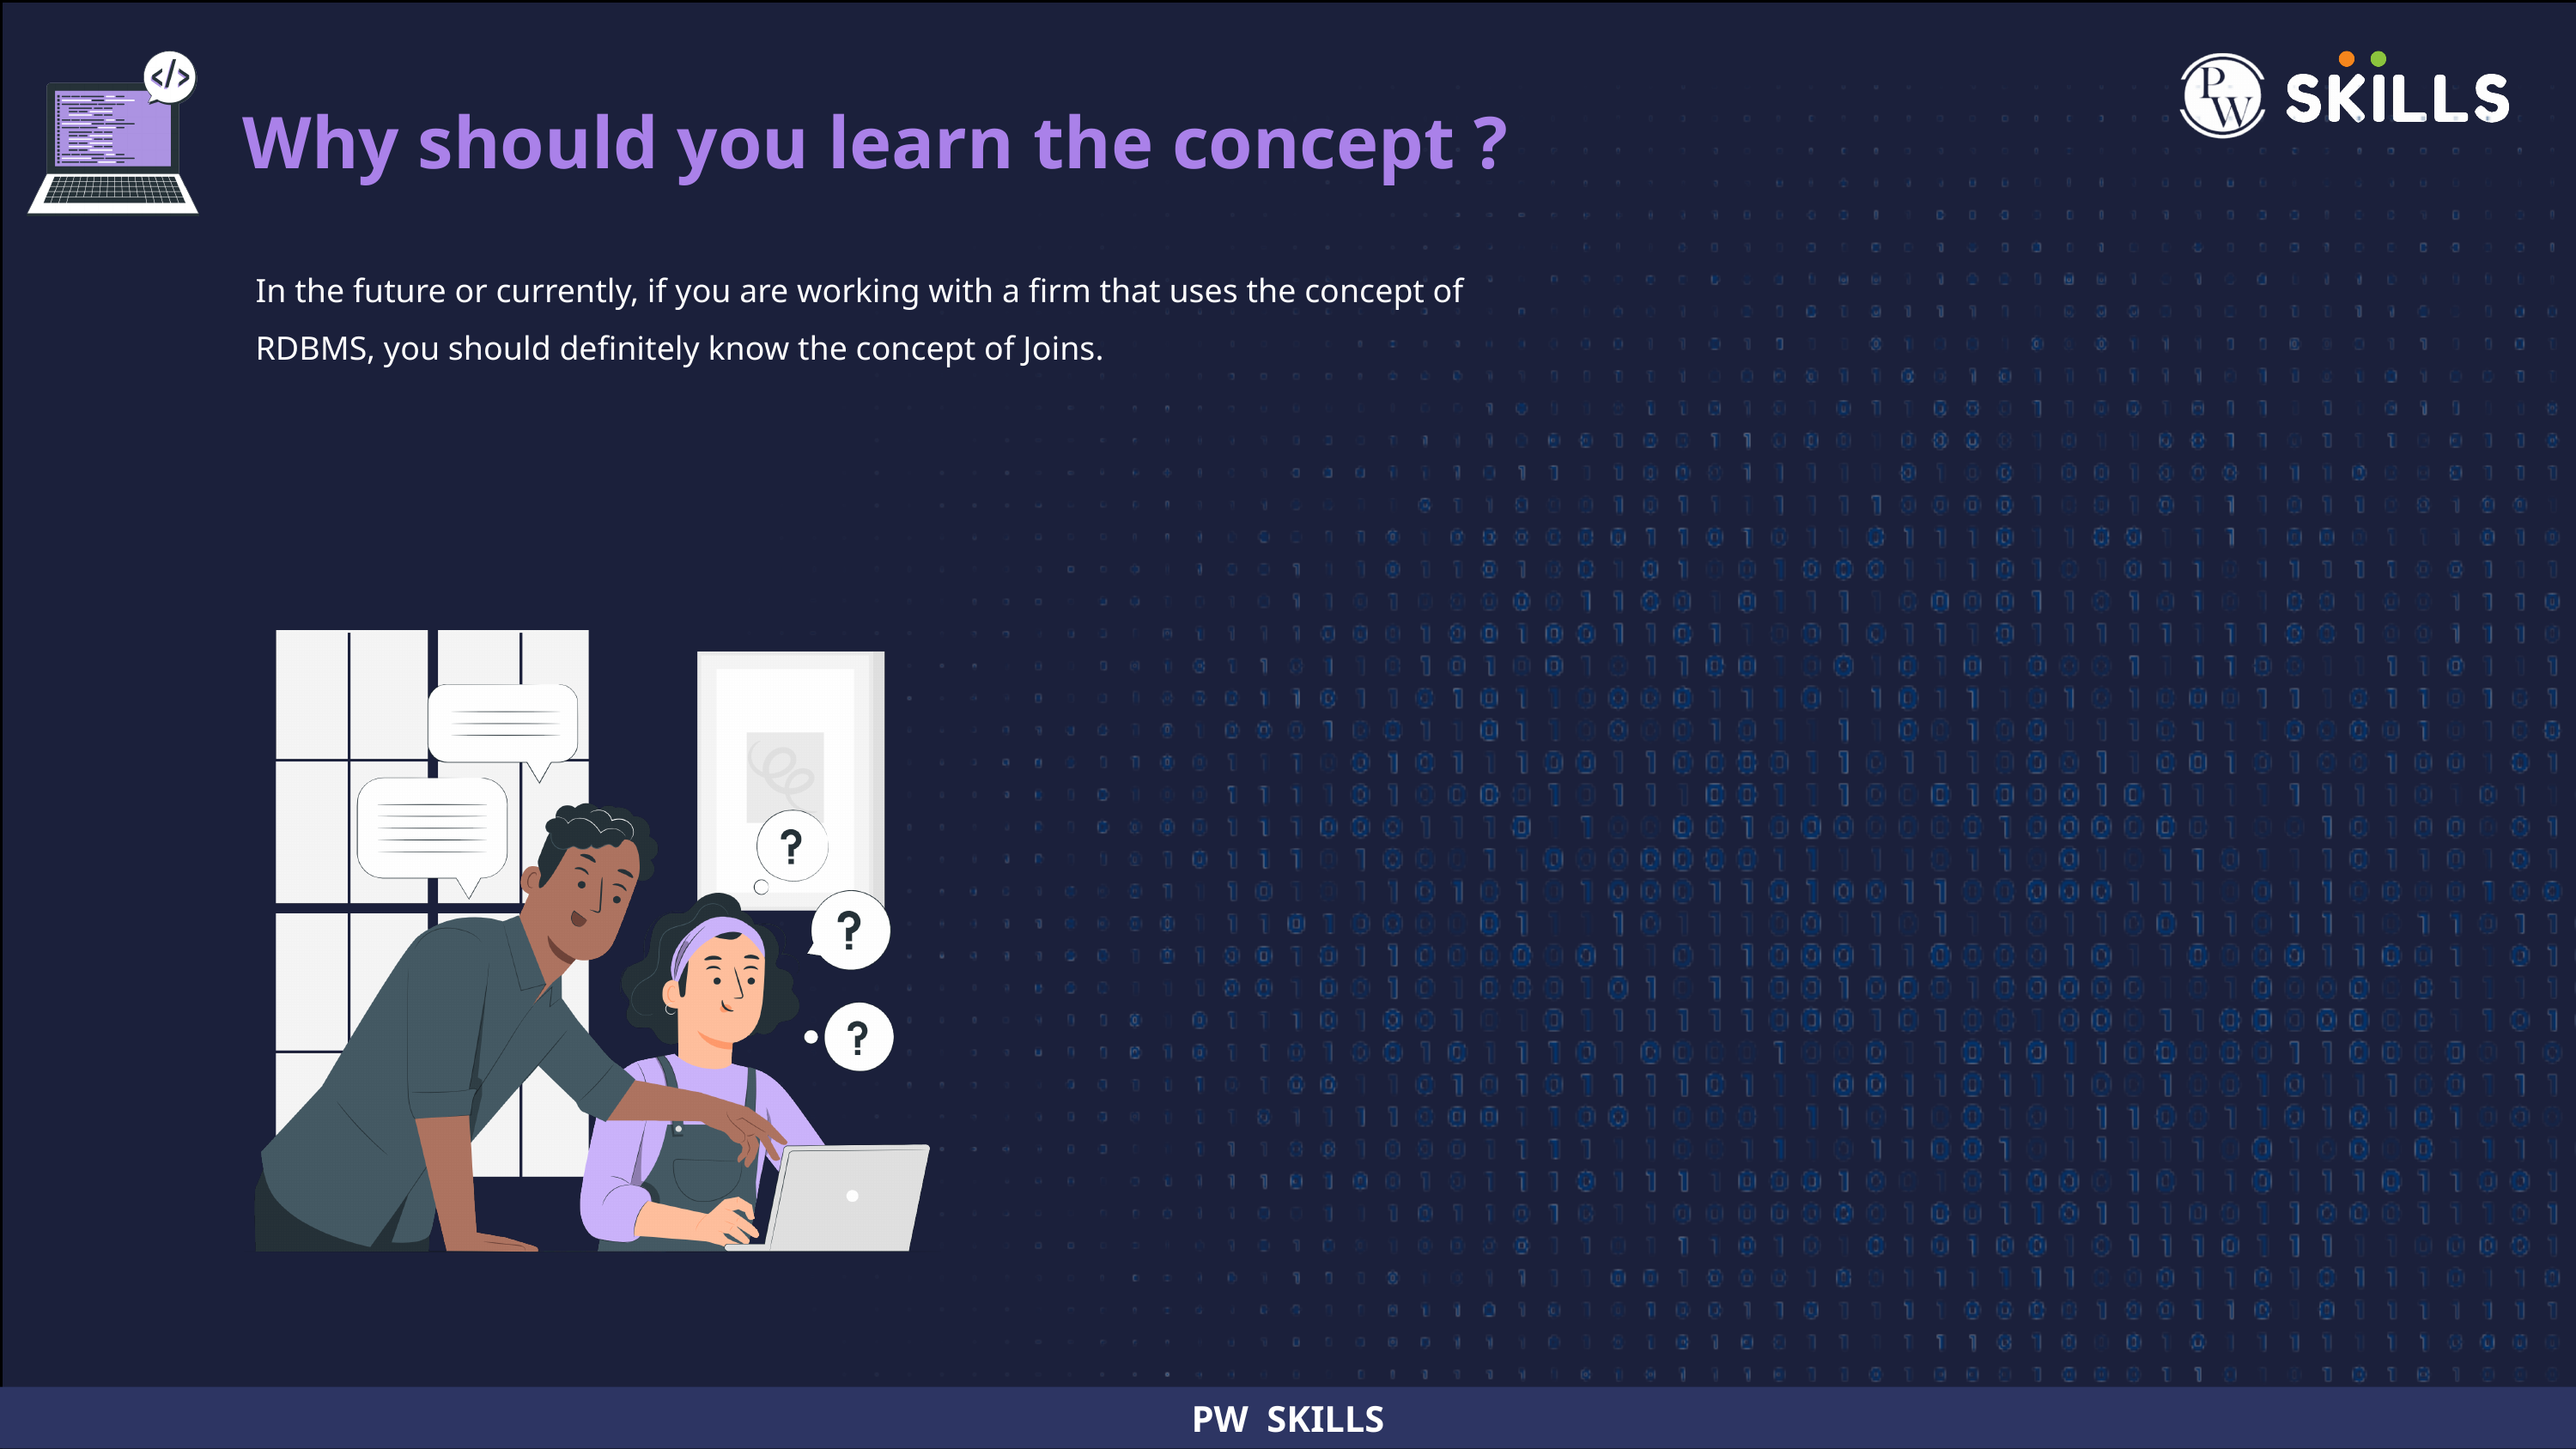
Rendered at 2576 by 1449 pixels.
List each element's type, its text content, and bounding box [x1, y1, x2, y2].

text_box In the future or currently, if you are working with a firm that uses the concept of RDBMS, you should definitely know the concept of Joins. [242, 238, 1562, 380]
text_box Why should you learn the concept ? [242, 97, 2192, 184]
picture [27, 51, 199, 217]
picture [228, 0, 2576, 1385]
